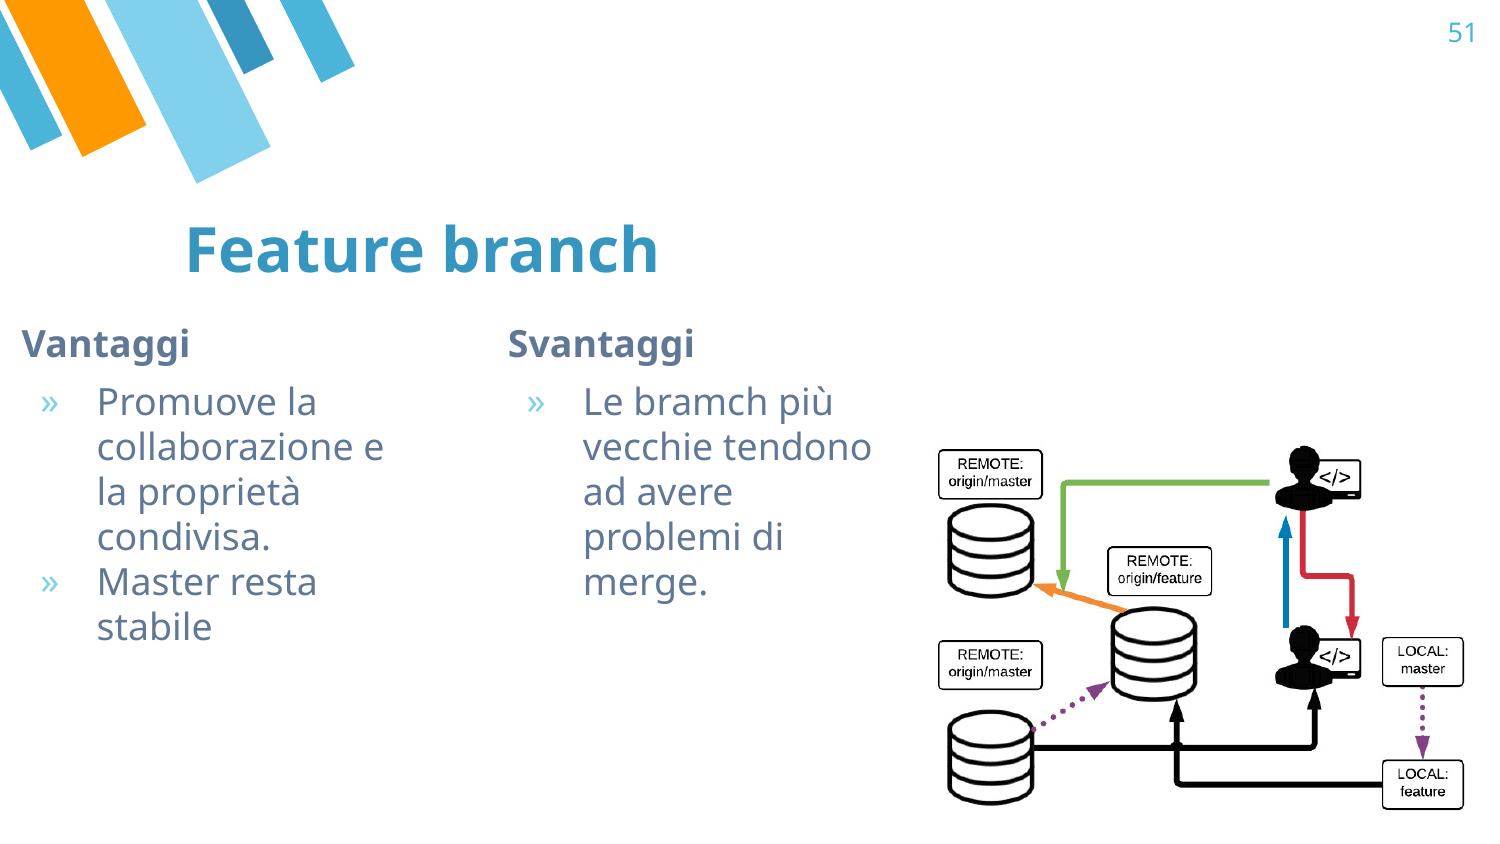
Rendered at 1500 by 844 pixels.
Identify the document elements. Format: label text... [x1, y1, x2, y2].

slide_number ‹#› [1403, 0, 1494, 65]
picture [901, 431, 1500, 844]
title Feature branch [169, 188, 1115, 301]
list Svantaggi Le bramch più vecchie tendono ad avere problemi di merge. [492, 305, 897, 808]
list Vantaggi Promuove la collaborazione e la proprietà condivisa. Master resta stabile [6, 305, 411, 808]
